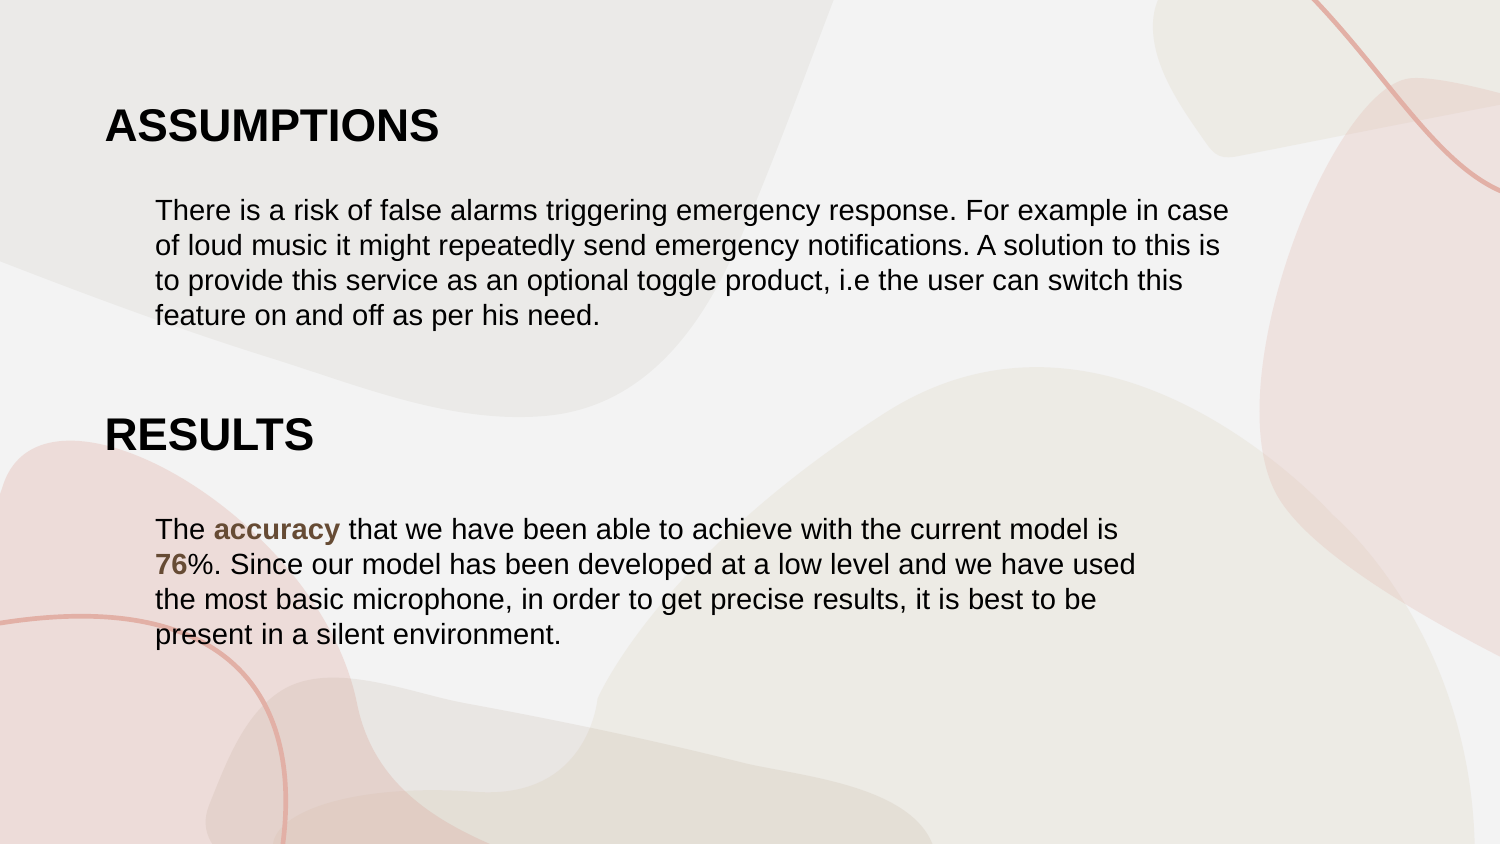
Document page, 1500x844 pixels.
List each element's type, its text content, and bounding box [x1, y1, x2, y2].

text_box The accuracy that we have been able to achieve with the current model is 76%. Since our model has been developed at a low level and we have used the most basic microphone, in order to get precise results, it is best to be present in a silent environment. [140, 502, 1173, 658]
text_box There is a risk of false alarms triggering emergency response. For example in case of loud music it might repeatedly send emergency notifications. A solution to this is to provide this service as an optional toggle product, i.e the user can switch this feature on and off as per his need. [140, 184, 1257, 396]
text_box ASSUMPTIONS [89, 88, 1308, 159]
text_box RESULTS [89, 396, 1308, 467]
